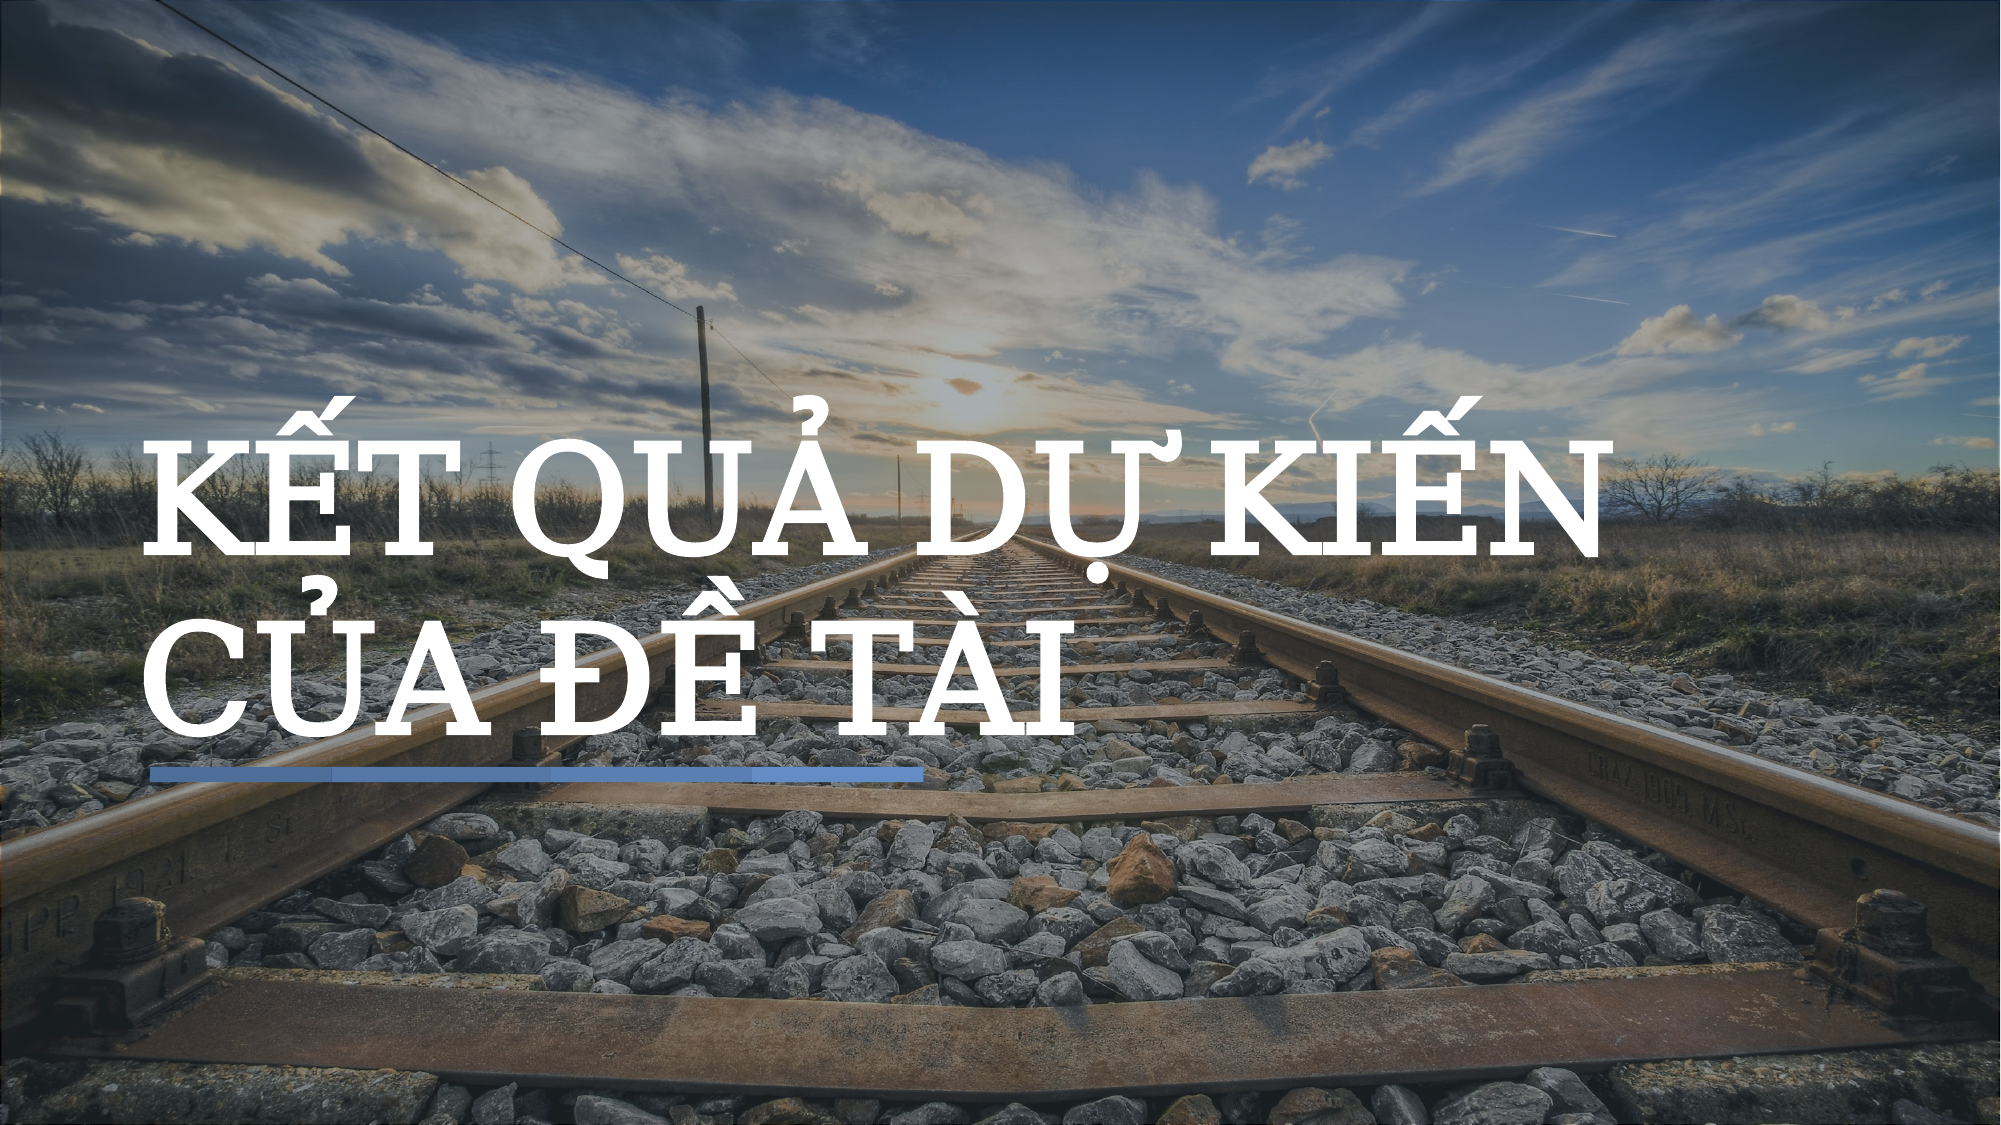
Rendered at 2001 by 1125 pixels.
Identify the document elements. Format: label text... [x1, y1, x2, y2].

picture [0, 0, 2001, 1125]
title KẾT QUẢ DỰ KIẾN CỦA ĐỀ TÀI [117, 424, 1946, 741]
